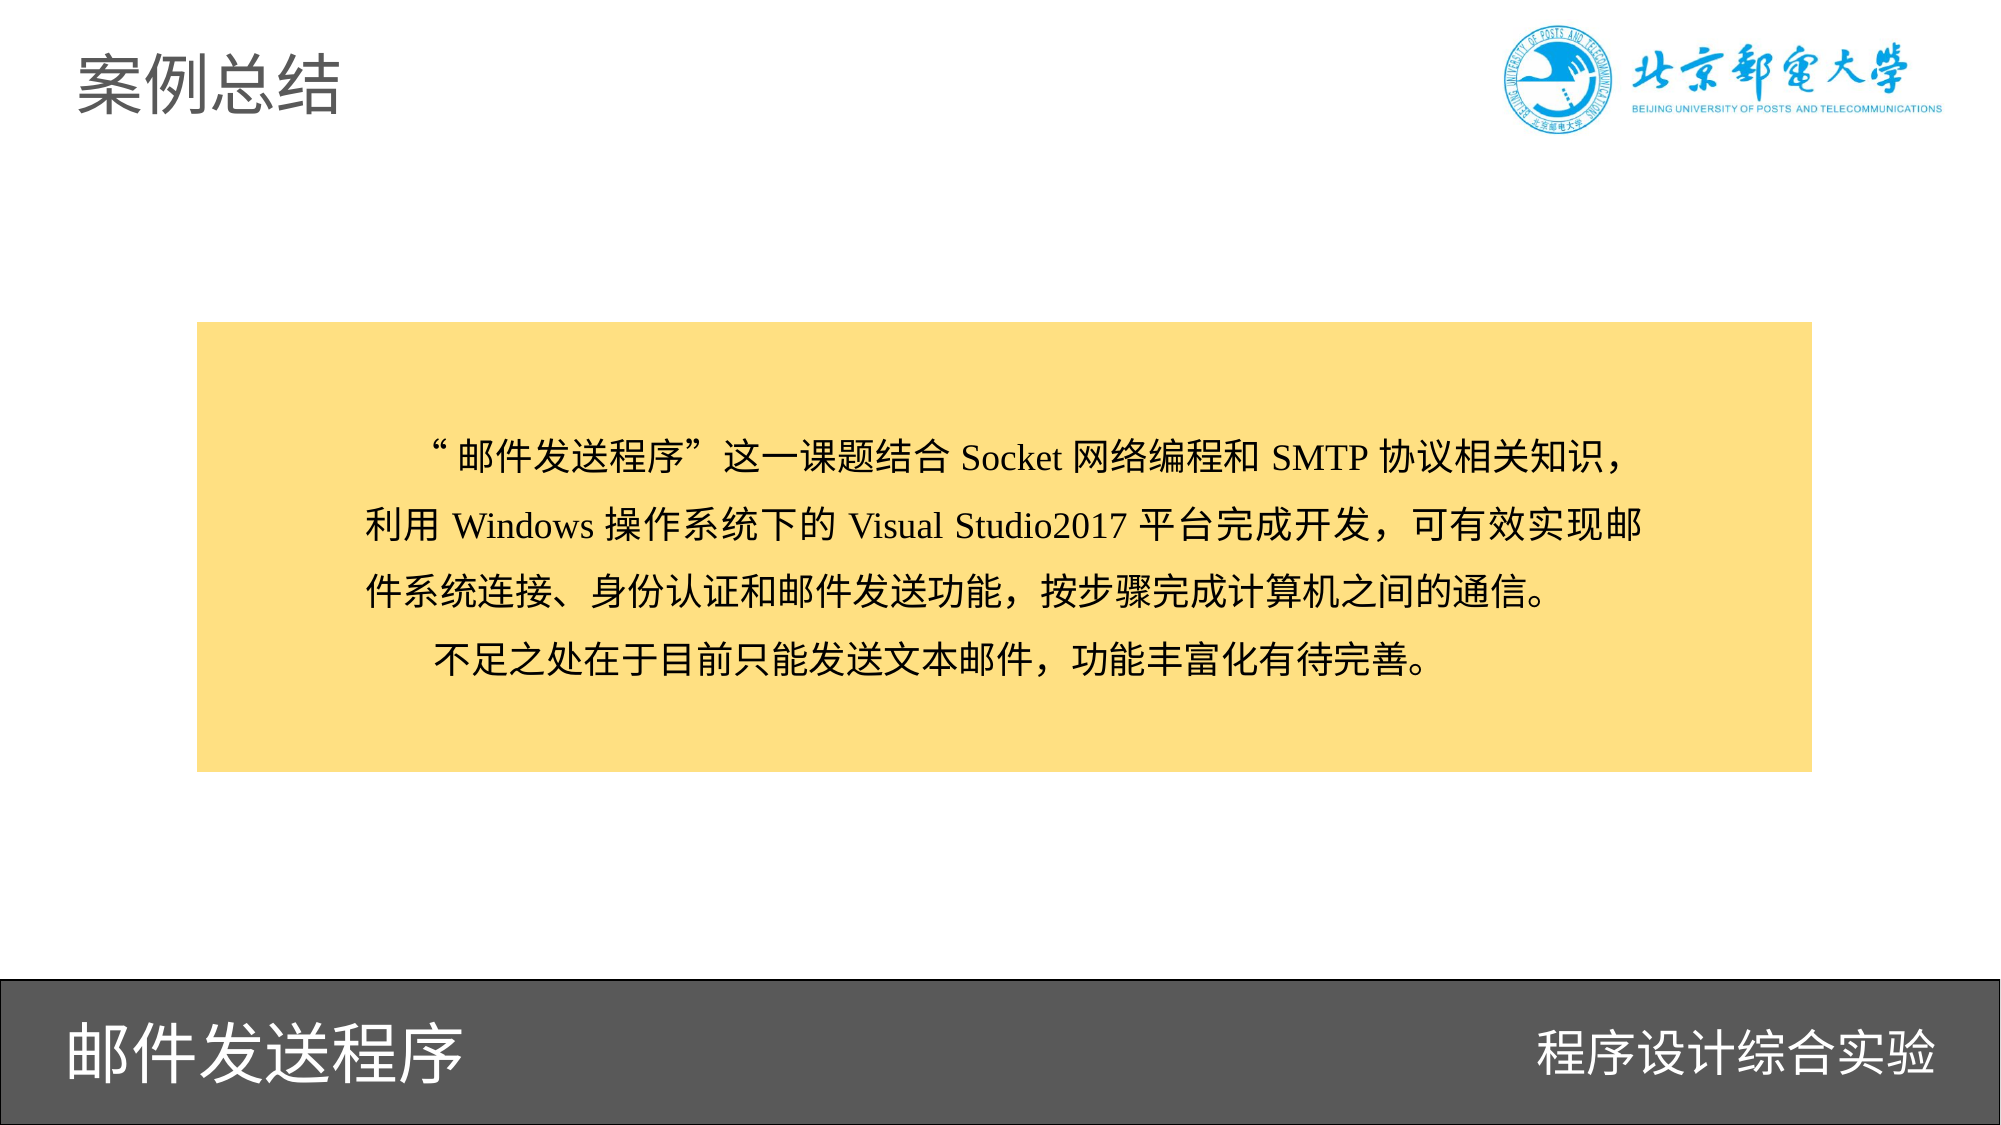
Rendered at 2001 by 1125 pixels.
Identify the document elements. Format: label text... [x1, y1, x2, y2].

text_box “邮件发送程序”这一课题结合Socket网络编程和SMTP协议相关知识，利用Windows操作系统下的Visual Studio2017平台完成开发，可有效实现邮件系统连接、身份认证和邮件发送功能，按步骤完成计算机之间的通信。 不足之处在于目前只能发送文本邮件，功能丰富化有待完善。 [350, 403, 1659, 688]
picture [1470, 19, 1975, 137]
text_box [197, 322, 1812, 772]
